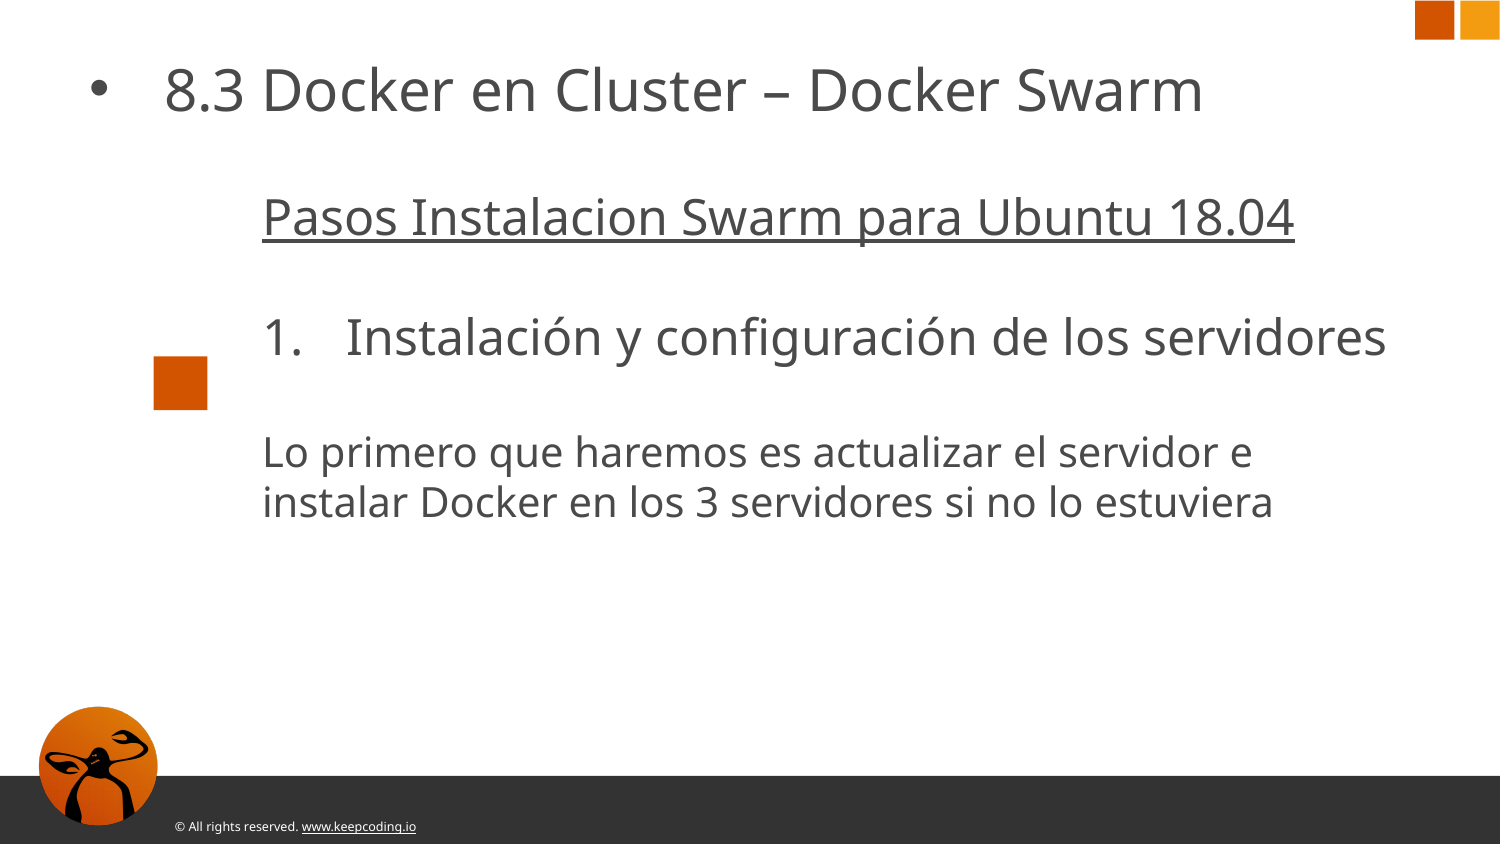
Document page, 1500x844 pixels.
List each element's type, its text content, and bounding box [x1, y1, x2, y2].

picture [0, 673, 246, 844]
text_box Pasos Instalacion Swarm para Ubuntu 18.04 Instalación y configuración de los servidores Lo primero que haremos es actualizar el servidor e instalar Docker en los 3 servidores si no lo estuviera [216, 117, 1398, 673]
subtitle 8.3 Docker en Cluster – Docker Swarm [43, 44, 1441, 175]
